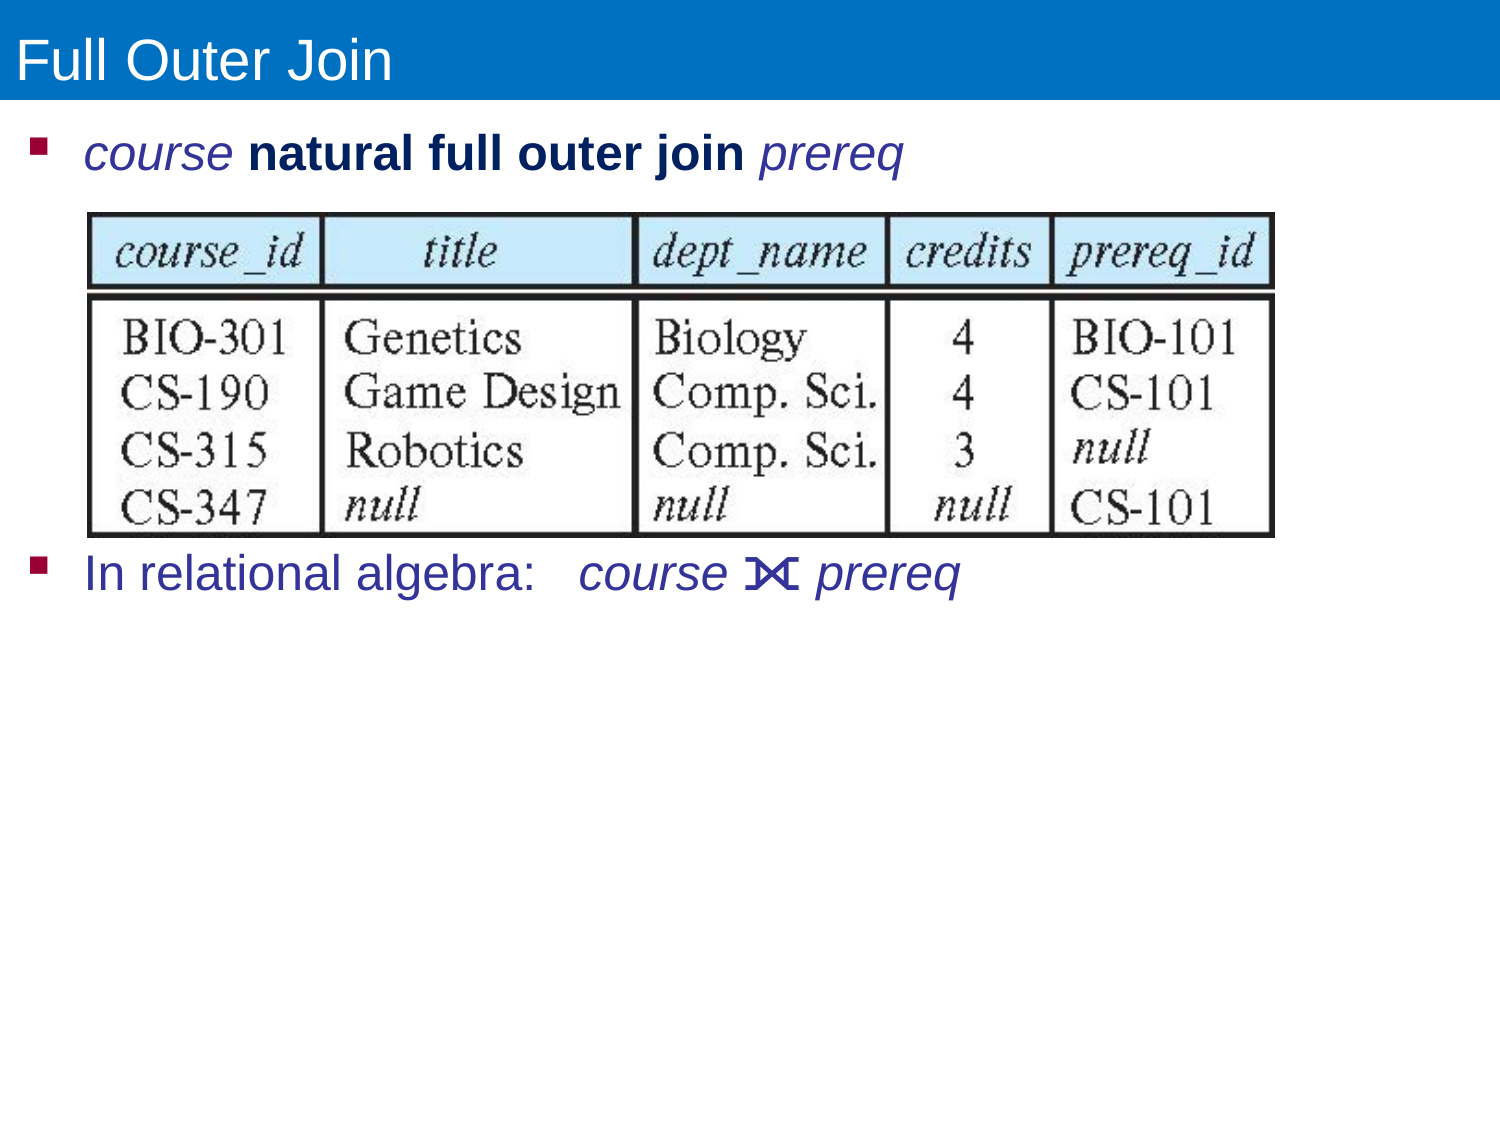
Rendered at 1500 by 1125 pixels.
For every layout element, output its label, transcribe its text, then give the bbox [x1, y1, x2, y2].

picture [87, 212, 1276, 538]
list course natural full outer join prereq In relational algebra: course ⟗ prereq [12, 112, 1488, 1113]
title Full Outer Join [0, 0, 1500, 100]
